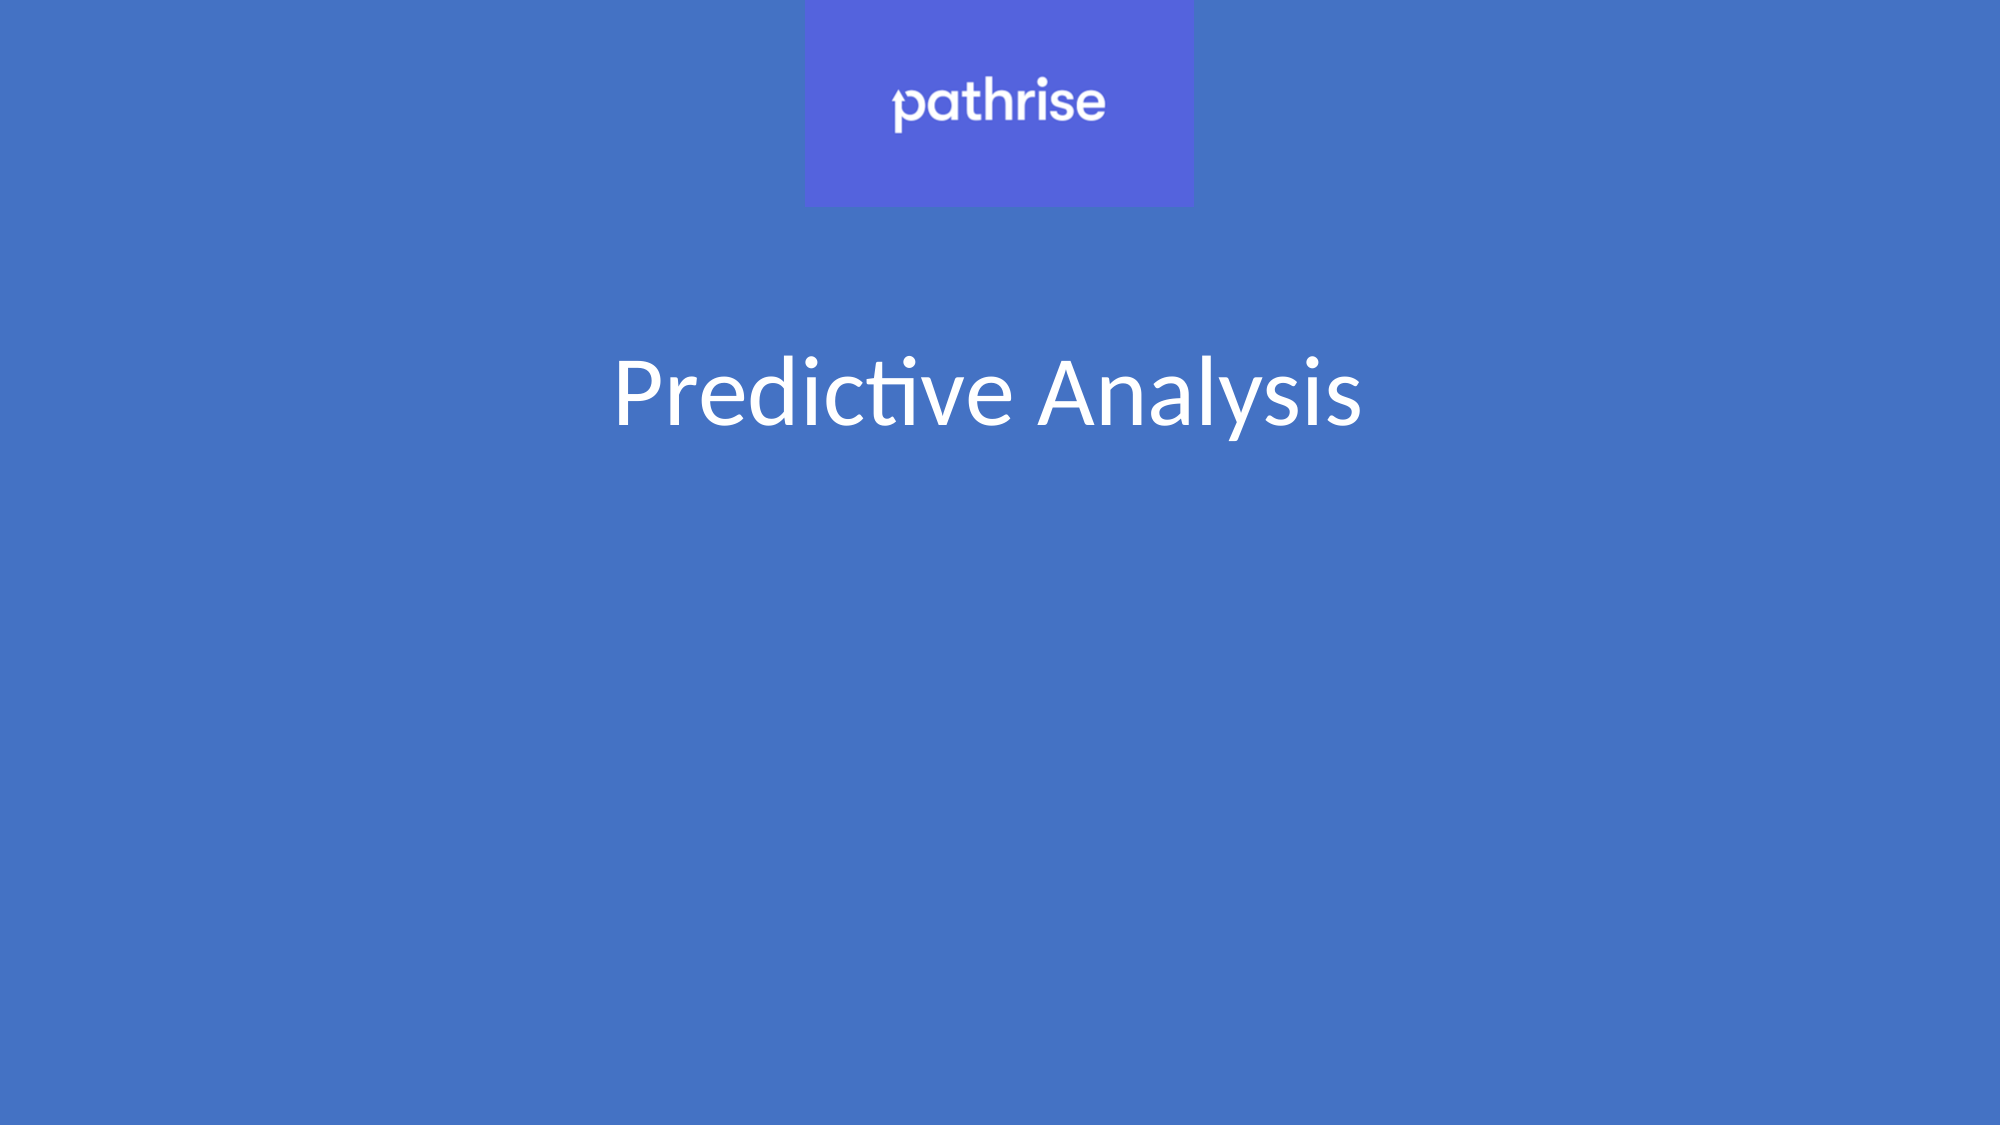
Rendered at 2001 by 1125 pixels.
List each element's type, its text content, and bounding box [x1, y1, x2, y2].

text_box Predictive Analysis [598, 318, 1402, 453]
picture [805, 0, 1195, 207]
